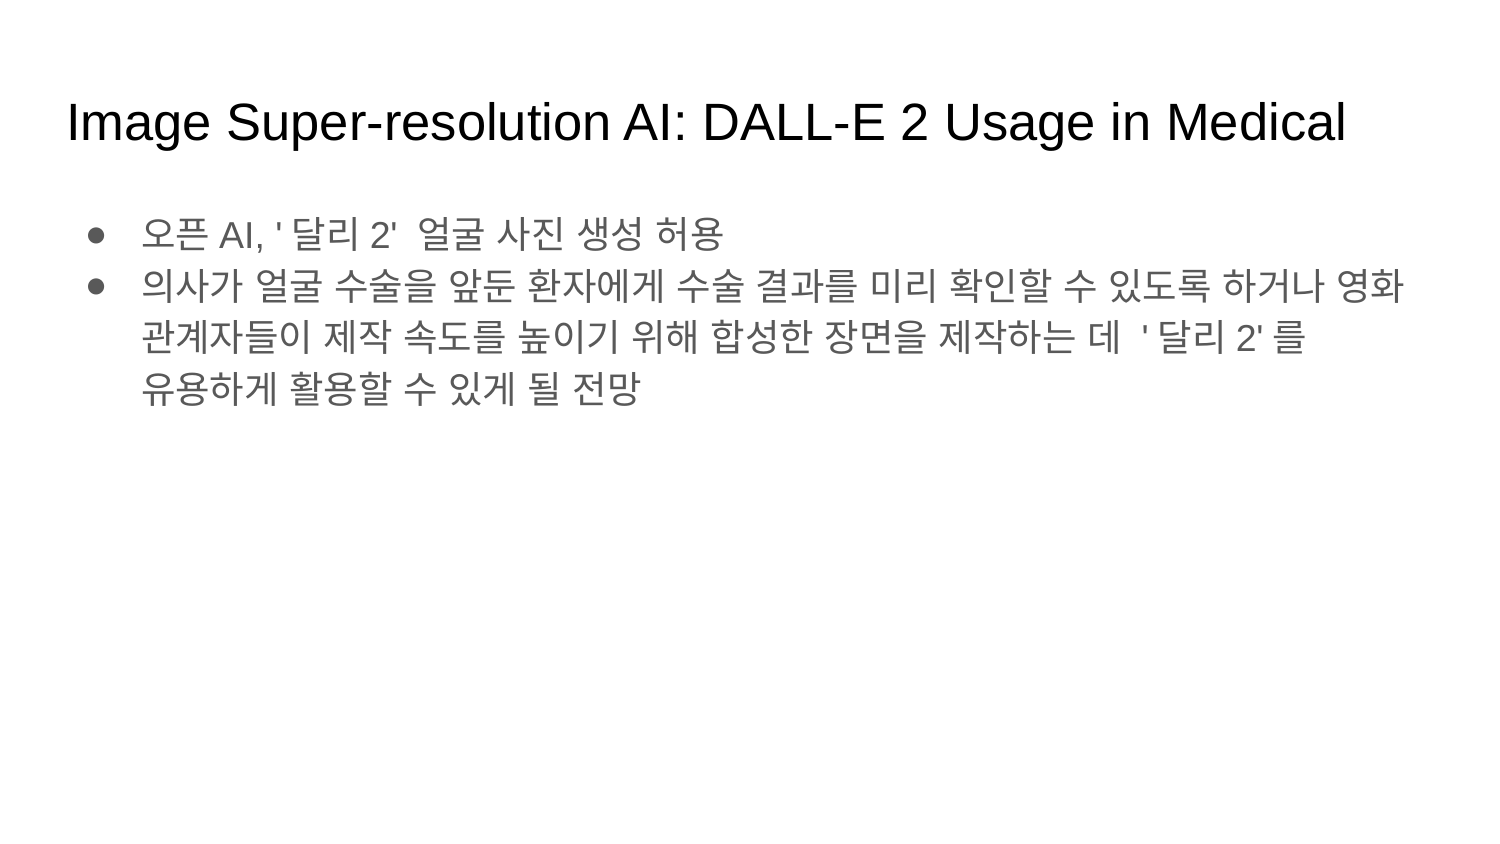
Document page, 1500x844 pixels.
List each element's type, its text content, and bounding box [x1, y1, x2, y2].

list 오픈AI, '달리2' 얼굴 사진 생성 허용 의사가 얼굴 수술을 앞둔 환자에게 수술 결과를 미리 확인할 수 있도록 하거나 영화 관계자들이 제작 속도를 높이기 위해 합성한 장면을 제작하는 데 '달리2'를 유용하게 활용할 수 있게 될 전망 [51, 189, 1449, 750]
title Image Super-resolution AI: DALL-E 2 Usage in Medical [51, 72, 1449, 167]
